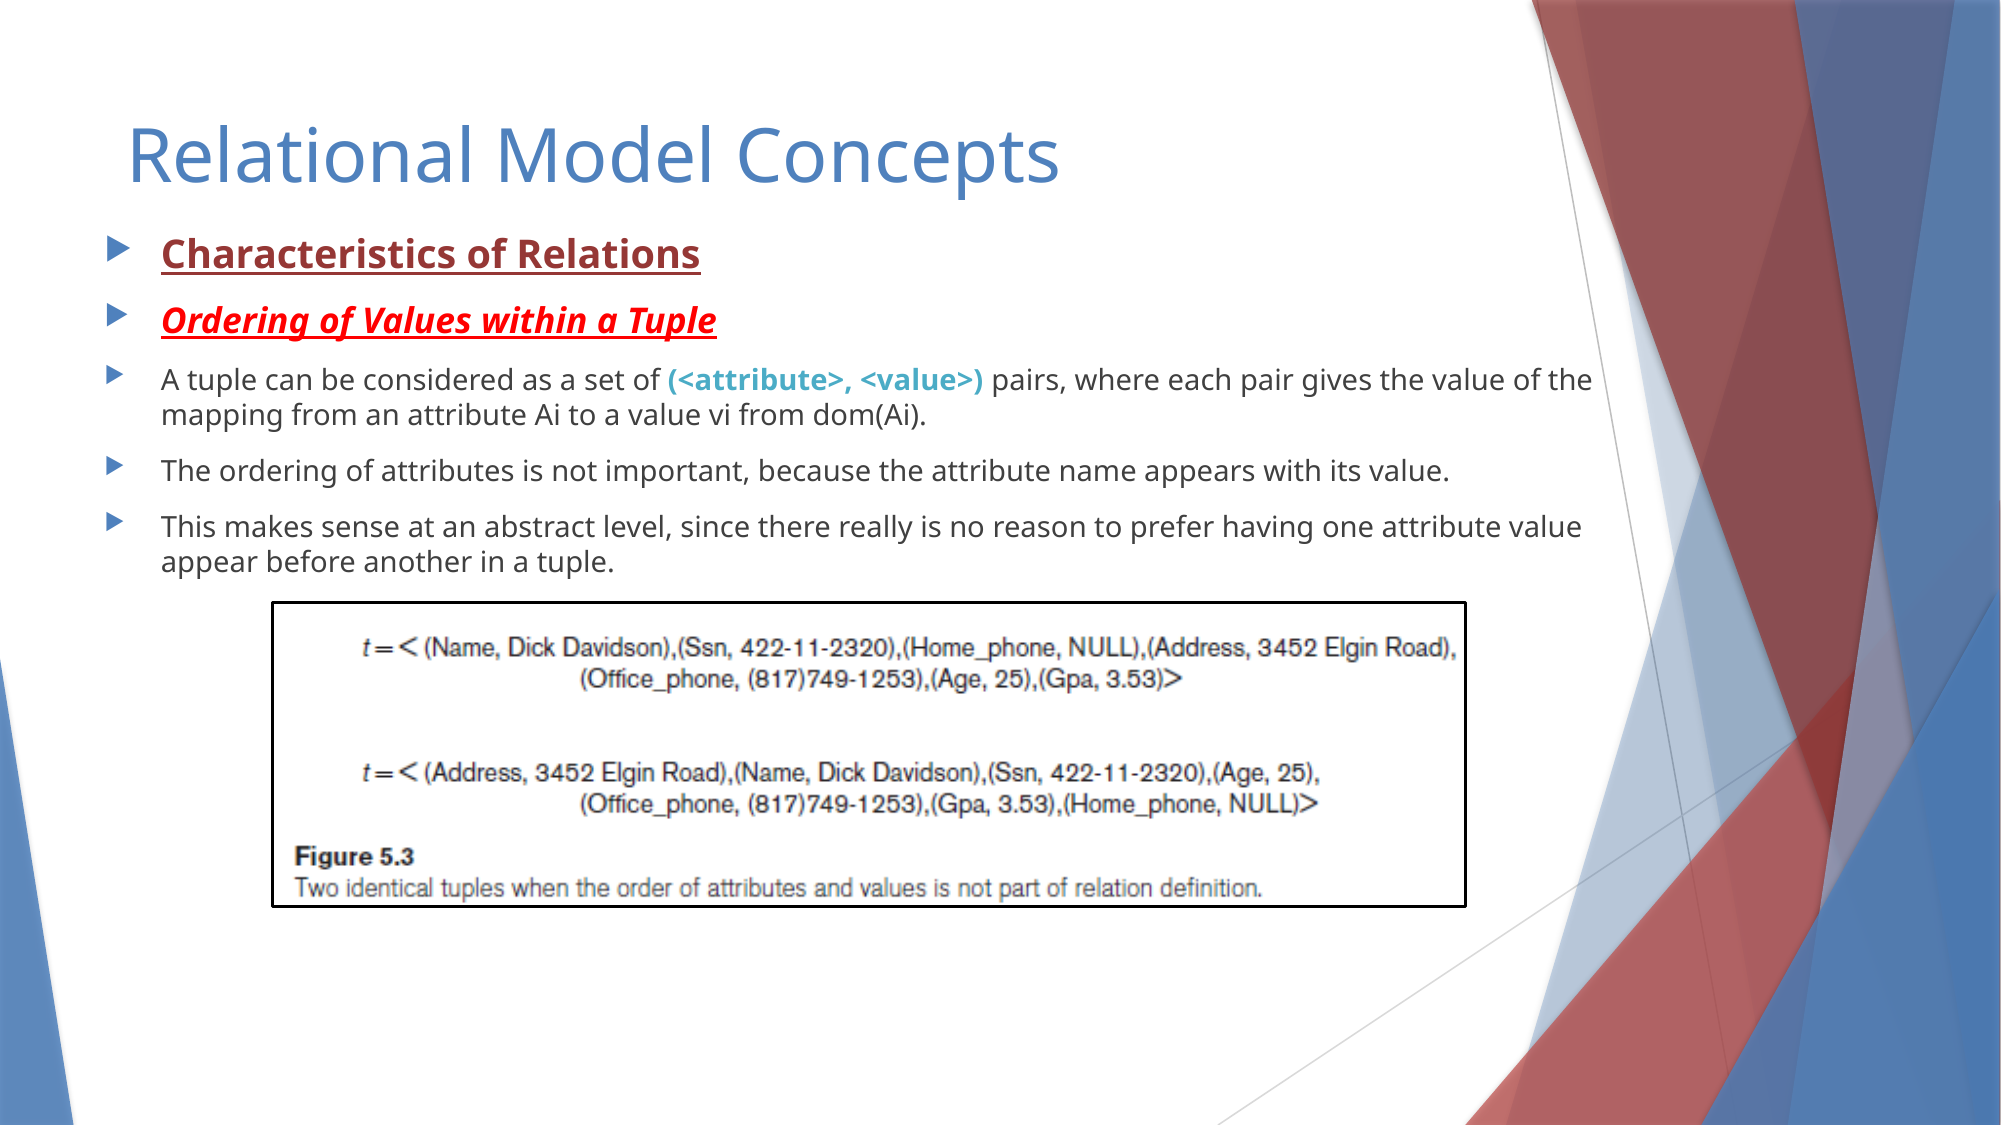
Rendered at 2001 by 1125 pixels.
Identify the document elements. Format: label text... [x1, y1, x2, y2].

title Relational Model Concepts [111, 99, 1522, 221]
list Characteristics of Relations Ordering of Values within a Tuple A tuple can be considered as a set of (<attribute>, <value>) pairs, where each pair gives the value of the mapping from an attribute Ai to a value vi from dom(Ai). The ordering of attributes is not important, because the attribute name appears with its value. This makes sense at an abstract level, since there really is no reason to prefer having one attribute value appear before another in a tuple. [89, 221, 1622, 987]
picture [273, 603, 1465, 906]
